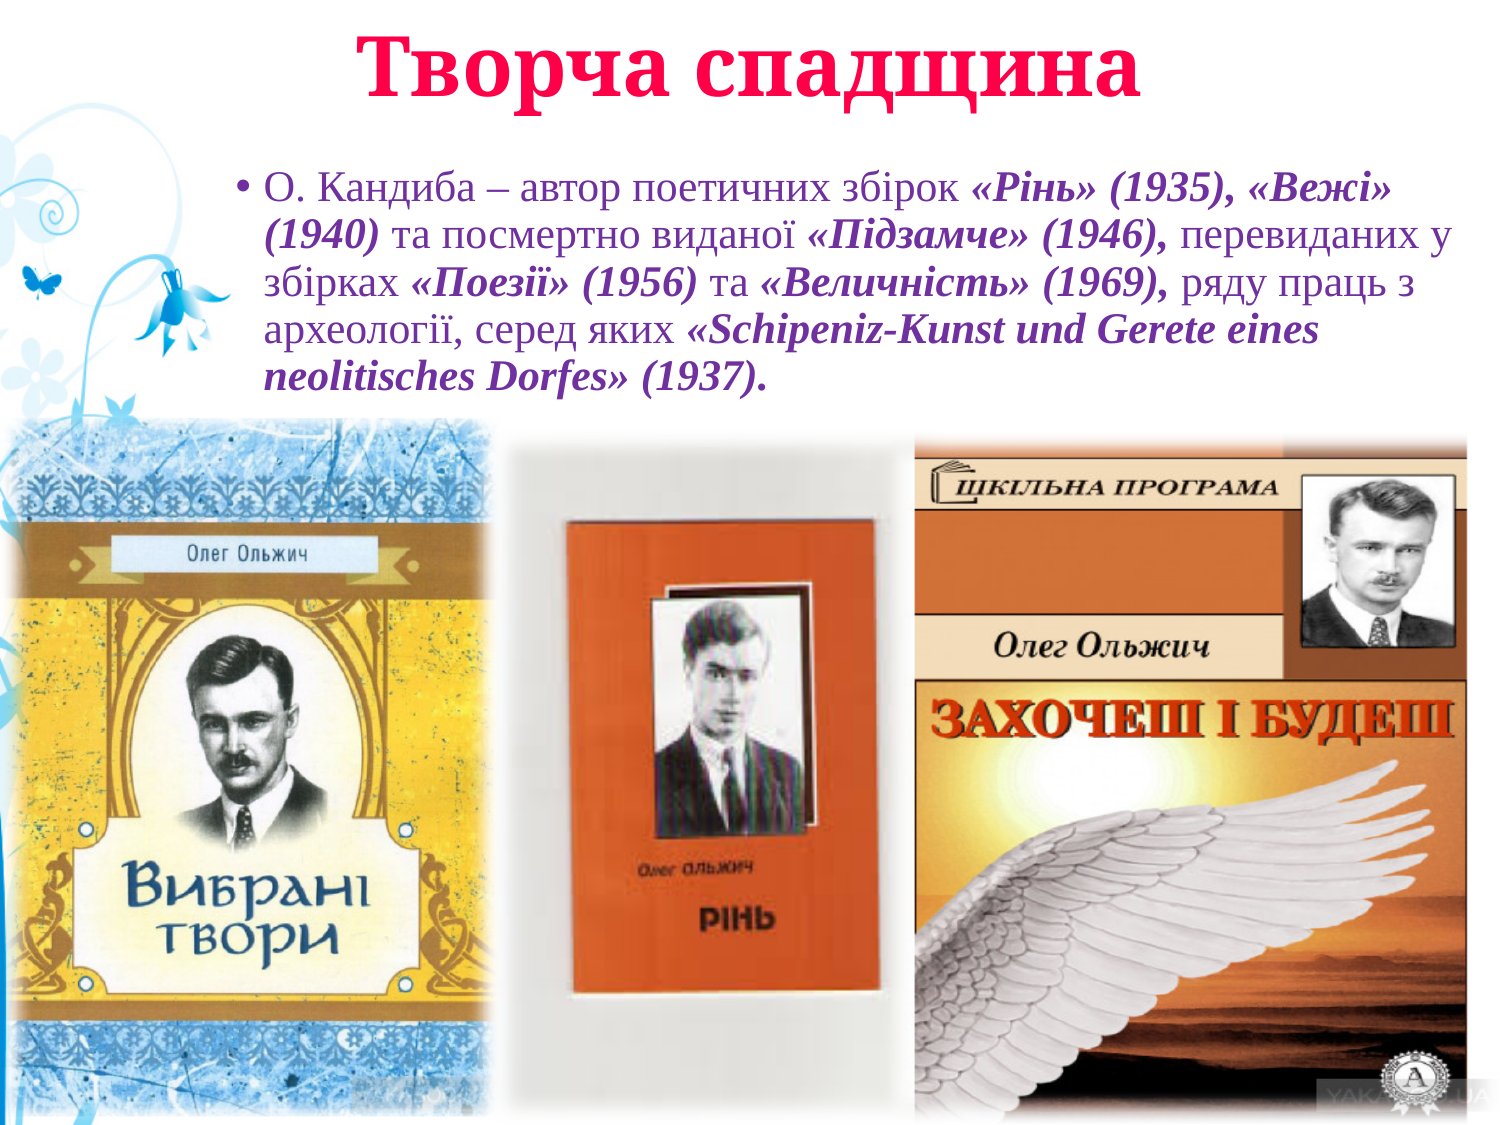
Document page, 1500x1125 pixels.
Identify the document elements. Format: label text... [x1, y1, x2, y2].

picture [0, 140, 1500, 1125]
title Творча спадщина [0, 0, 1500, 140]
list О. Кандиба – автор поетичних збірок «Рінь» (1935), «Вежі» (1940) та посмертно виданої «Підзамче» (1946), перевиданих у збірках «Поезії» (1956) та «Величність» (1969), ряду праць з археології, серед яких «Schipeniz-Kunst und Gerete eines neolitisches Dorfes» (1937). [220, 156, 1500, 429]
